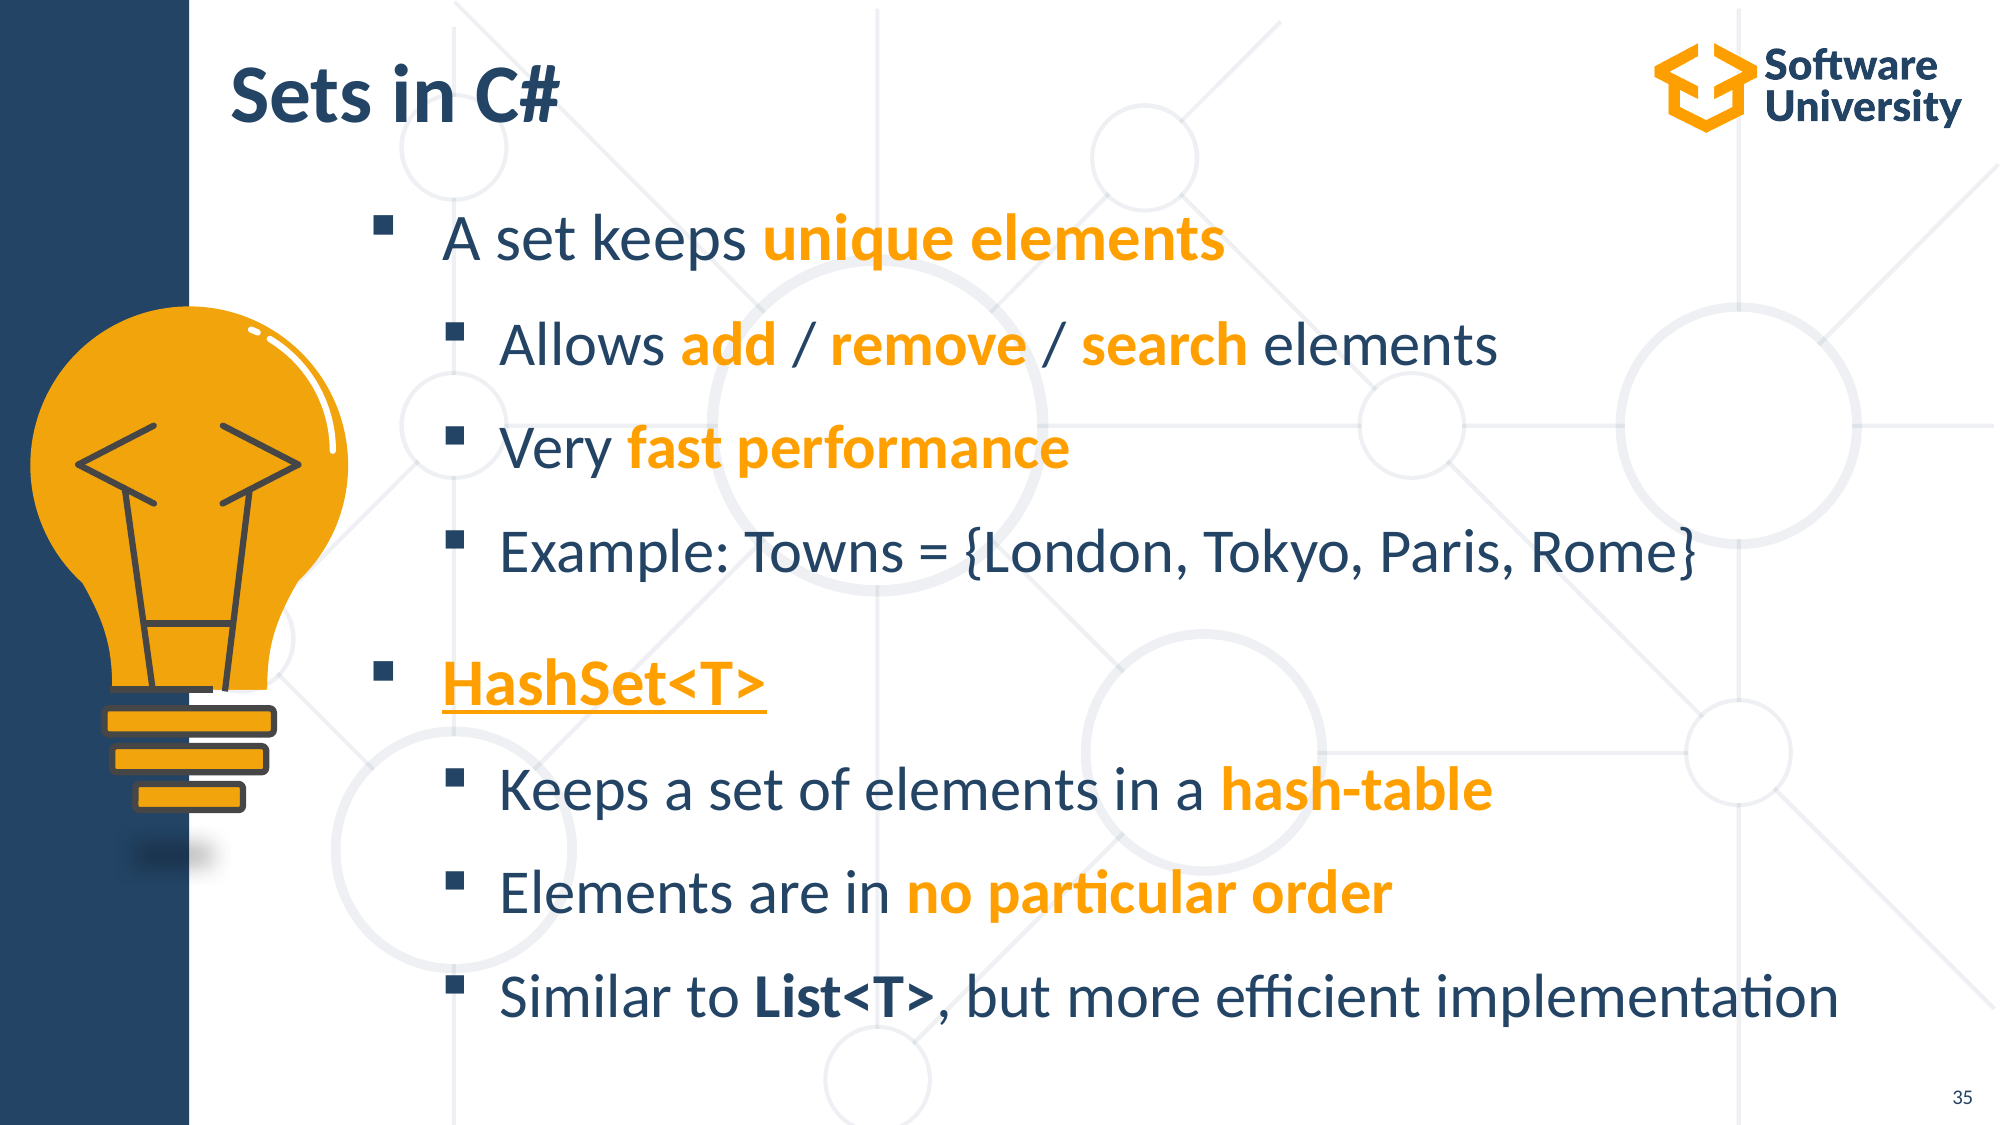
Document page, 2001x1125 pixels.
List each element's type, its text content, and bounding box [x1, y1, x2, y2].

list A set keeps unique elements Allows add / remove / search elements Very fast performance Example: Towns = {London, Tokyo, Paris, Rome} HashSet<T> Keeps a set of elements in a hash-table Elements are in no particular order Similar to List<T>, but more efficient implementation [350, 183, 1968, 1094]
picture [1641, 31, 1973, 145]
text_box 35 [1927, 1067, 1989, 1117]
title Sets in C# [212, 16, 1628, 162]
